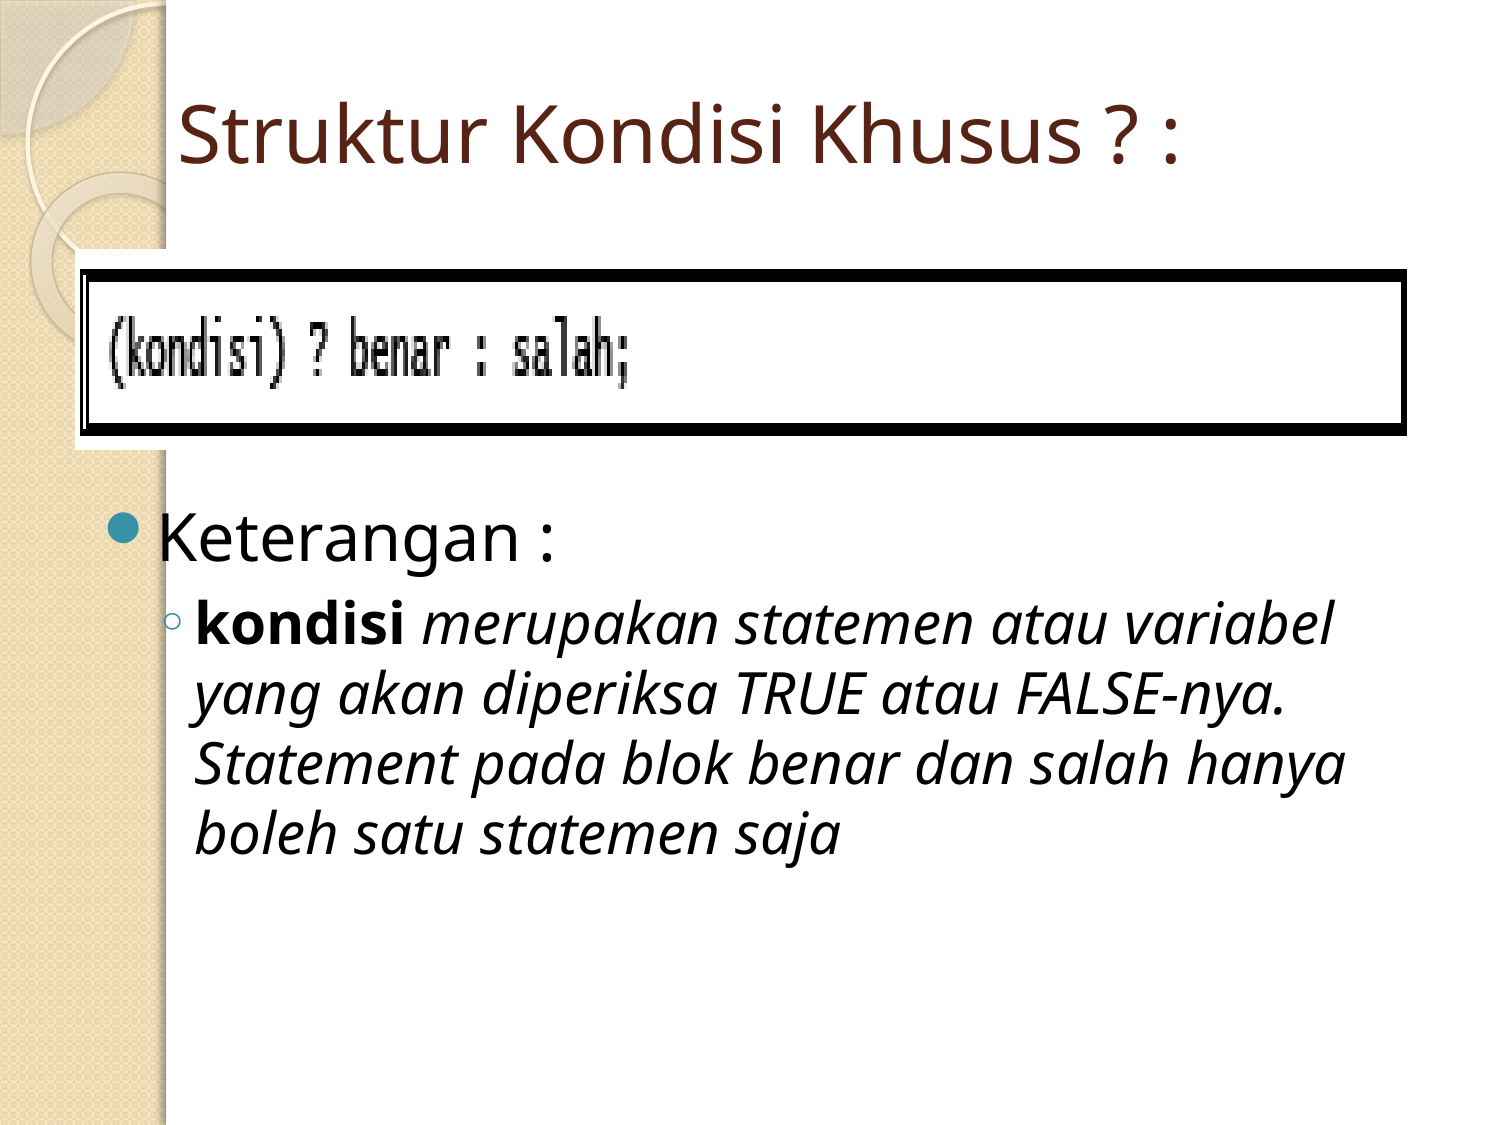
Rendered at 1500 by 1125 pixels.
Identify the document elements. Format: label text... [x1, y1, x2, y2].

title Struktur Kondisi Khusus ? : [162, 75, 1288, 188]
picture [74, 249, 1413, 451]
list Keterangan : kondisi merupakan statemen atau variabel yang akan diperiksa TRUE atau FALSE-nya. Statement pada blok benar dan salah hanya boleh satu statemen saja [75, 487, 1425, 1005]
